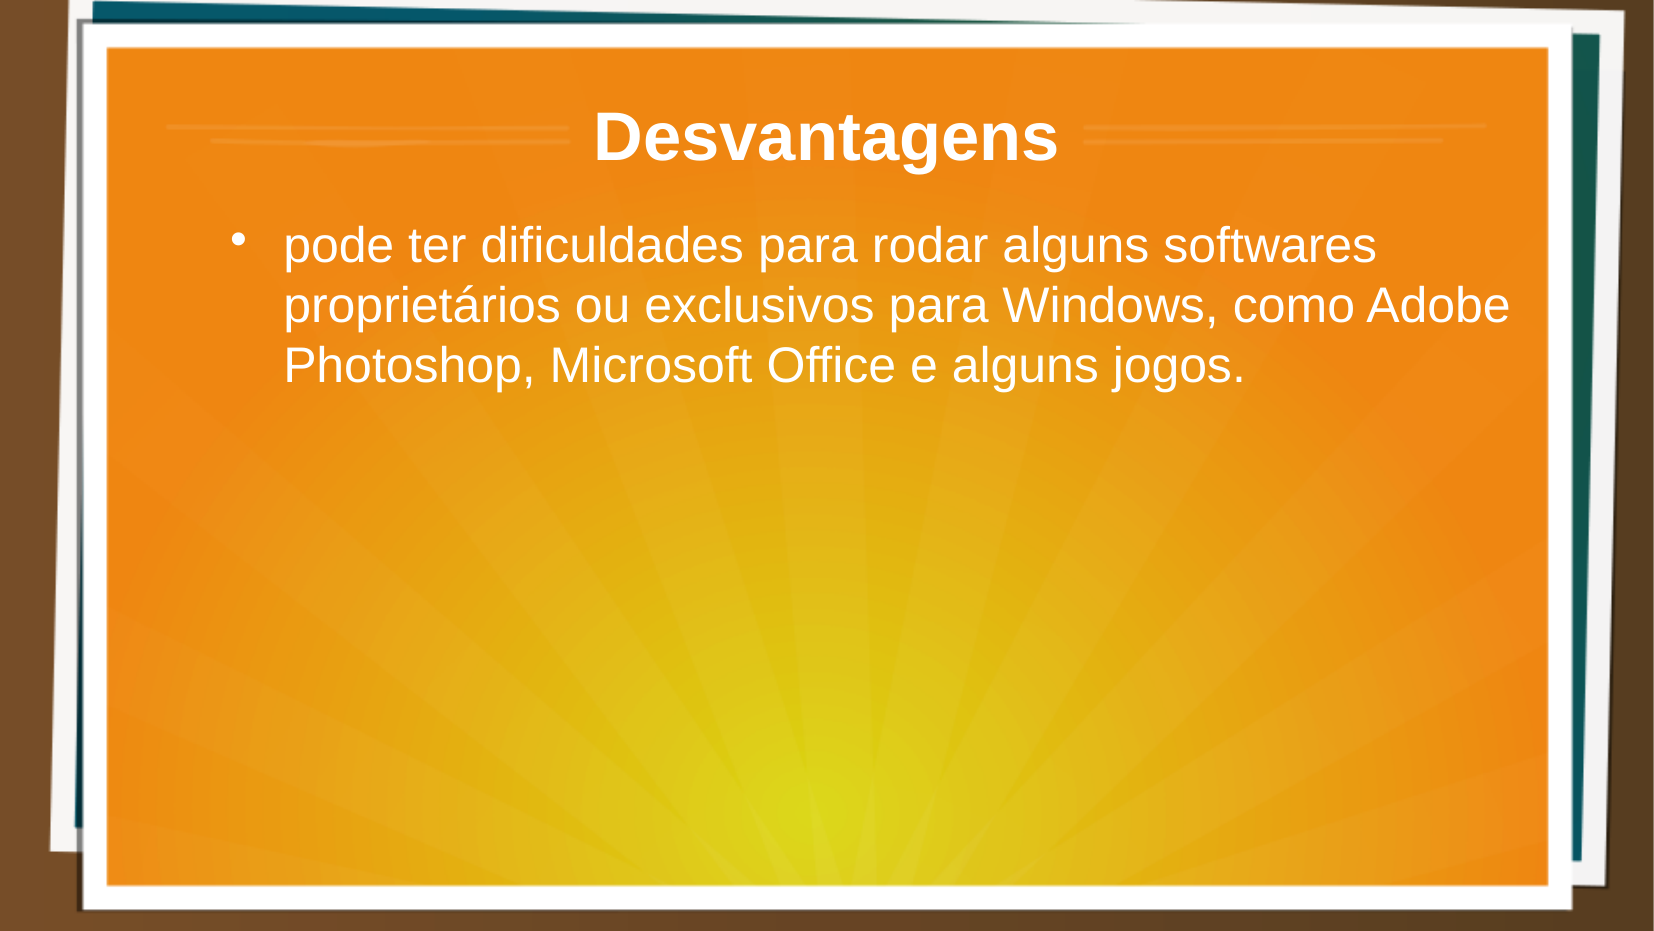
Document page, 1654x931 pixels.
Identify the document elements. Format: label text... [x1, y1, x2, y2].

text_box Desvantagens [566, 58, 1087, 207]
picture [0, 0, 1654, 931]
text_box pode ter dificuldades para rodar alguns softwares proprietários ou exclusivos para Windows, como Adobe Photoshop, Microsoft Office e alguns jogos. [212, 212, 1542, 449]
